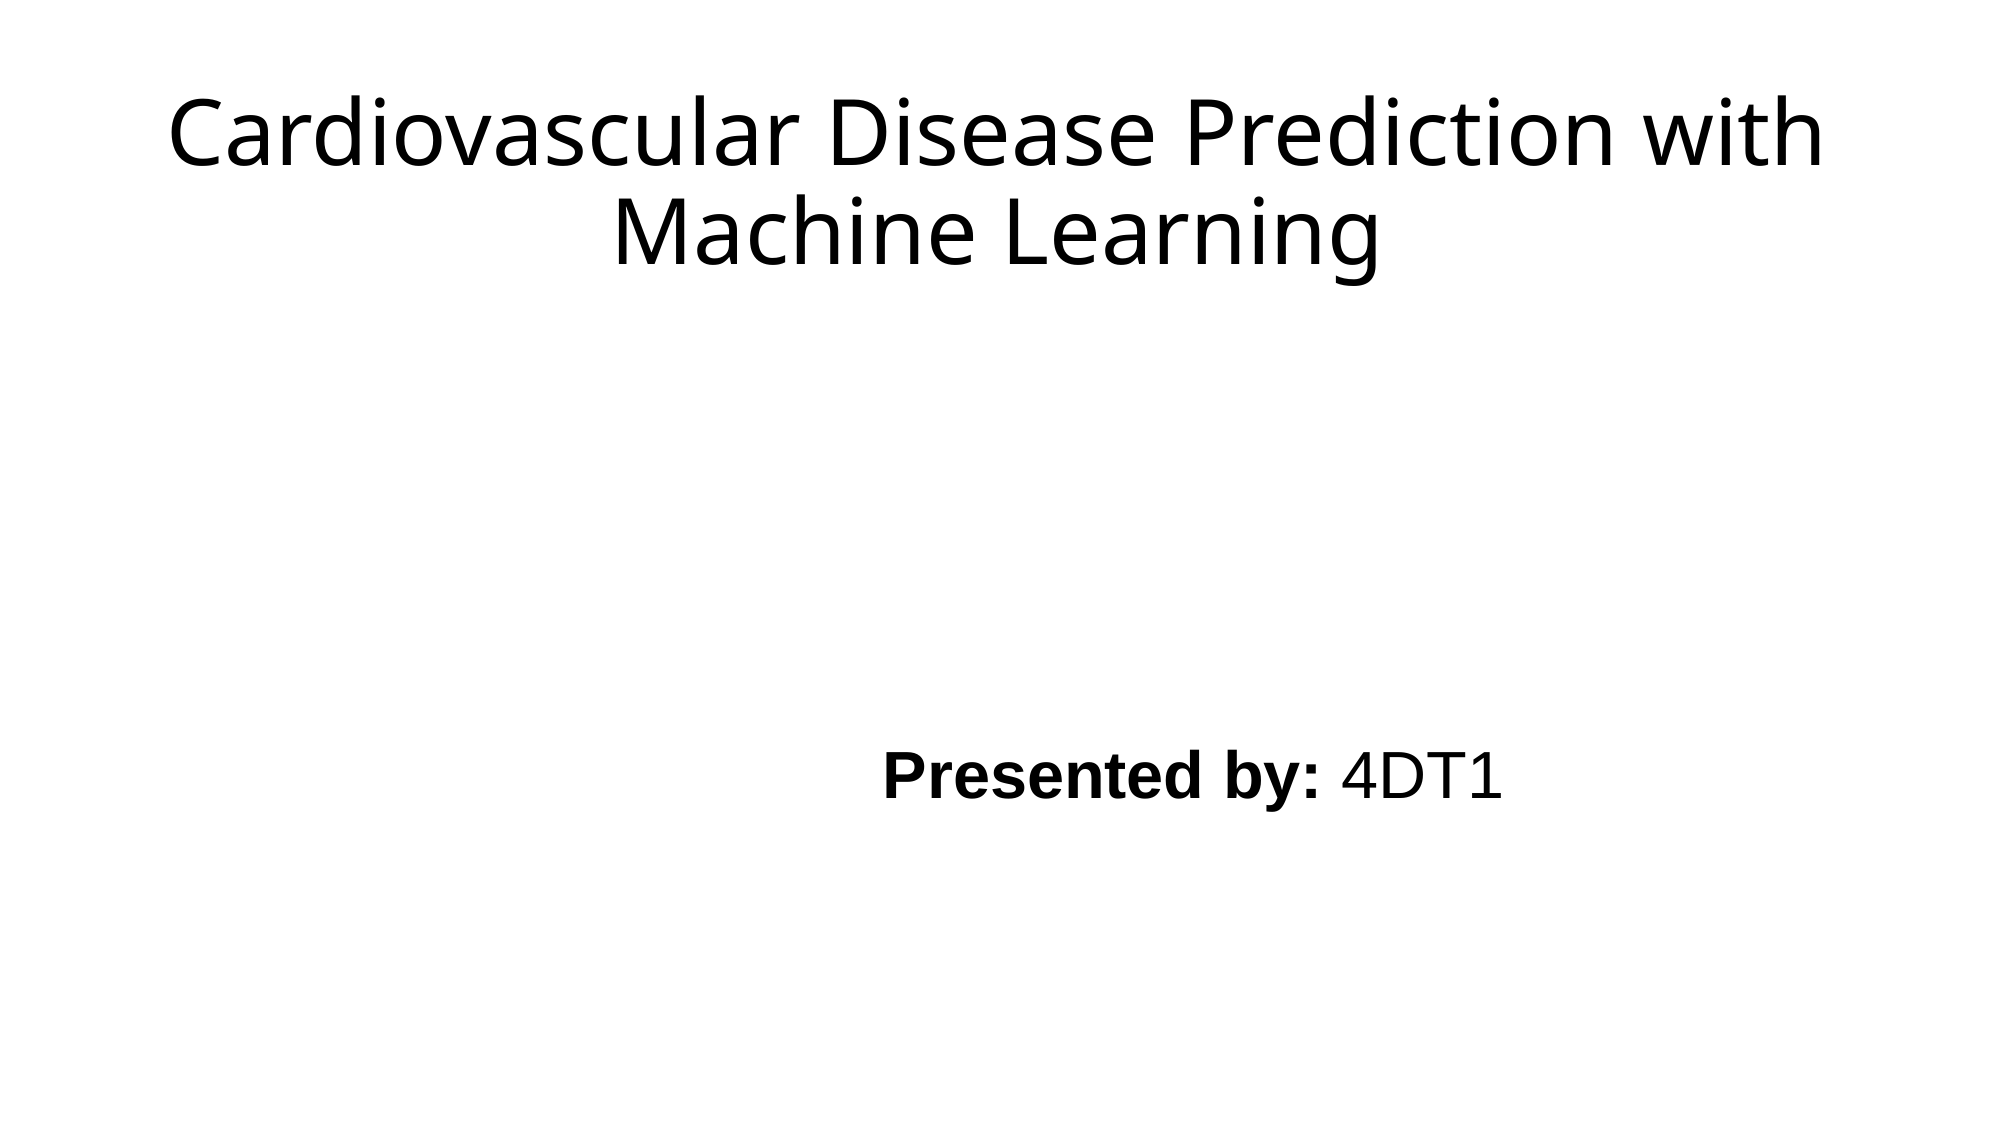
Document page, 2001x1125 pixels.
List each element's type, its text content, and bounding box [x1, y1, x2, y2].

subtitle Presented by: 4DT1 [637, 733, 1750, 863]
title Cardiovascular Disease Prediction with Machine Learning [50, 64, 1945, 292]
